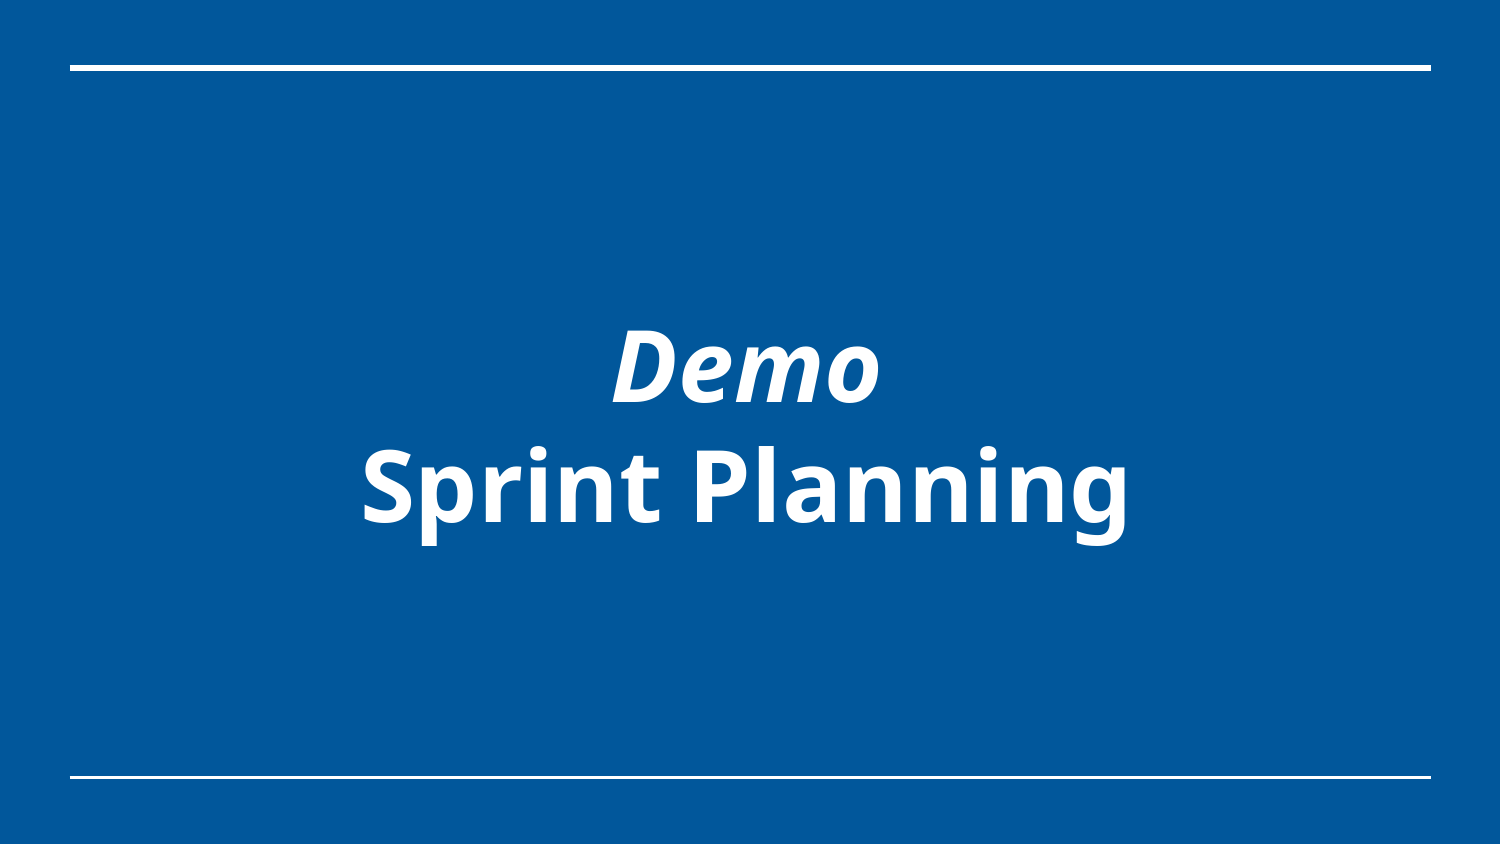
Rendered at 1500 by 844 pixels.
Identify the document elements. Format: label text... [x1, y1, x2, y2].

title Demo Sprint Planning [66, 296, 1428, 550]
